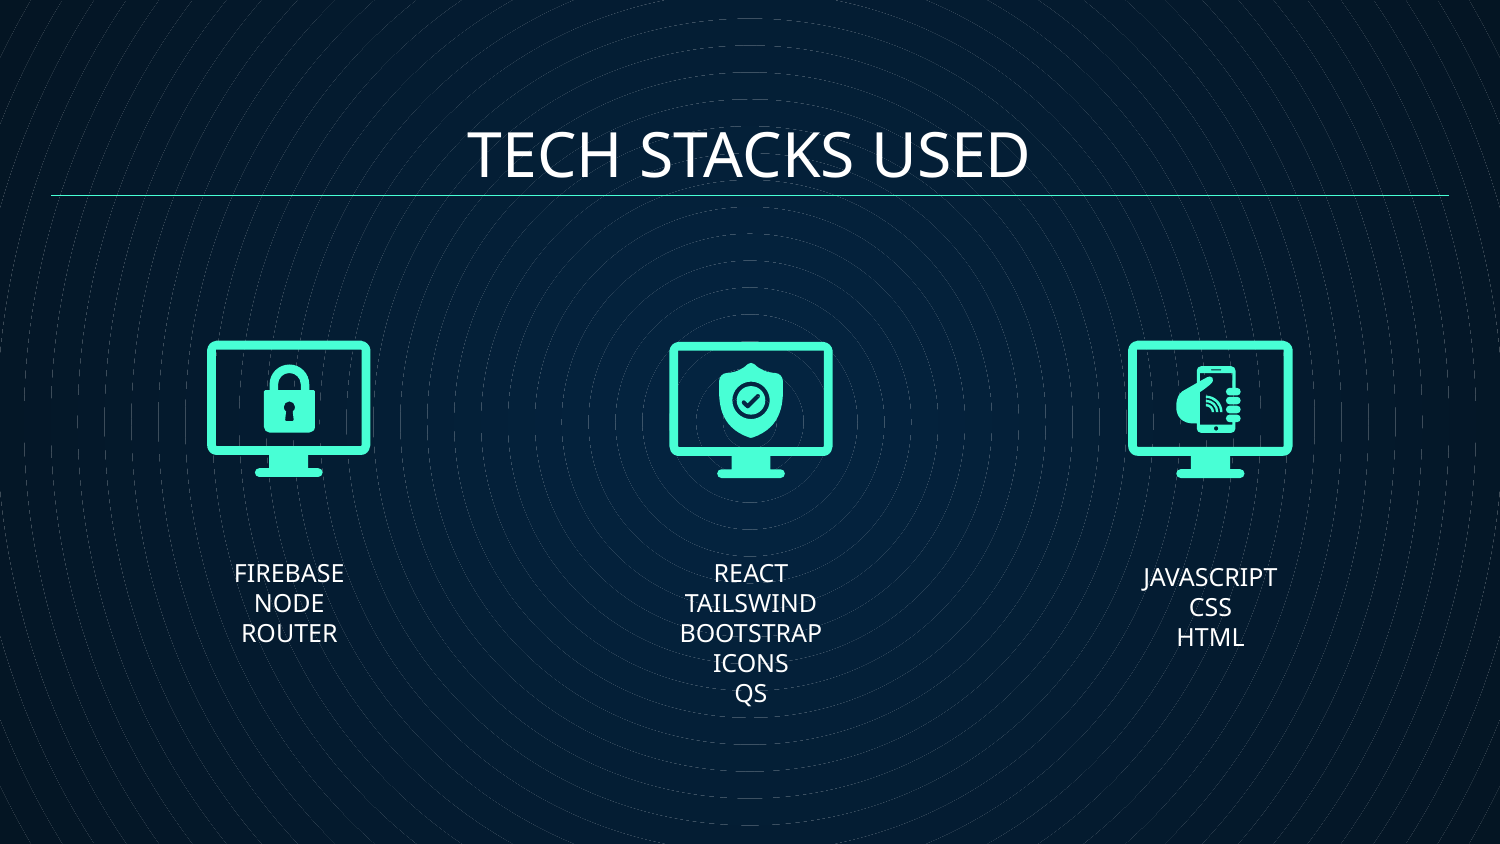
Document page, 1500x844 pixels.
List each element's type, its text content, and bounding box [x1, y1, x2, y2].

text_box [669, 341, 833, 479]
title REACT TAILSWIND BOOTSTRAP ICONS QS [580, 537, 922, 723]
title TECH STACKS USED [51, 202, 1449, 206]
title TECH STACKS USED [51, 105, 1449, 195]
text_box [1127, 340, 1293, 479]
title FIREBASE NODE ROUTER [119, 537, 460, 723]
text_box [263, 364, 315, 433]
text_box [207, 340, 371, 477]
title JAVASCRIPT CSS HTML [1040, 537, 1381, 667]
